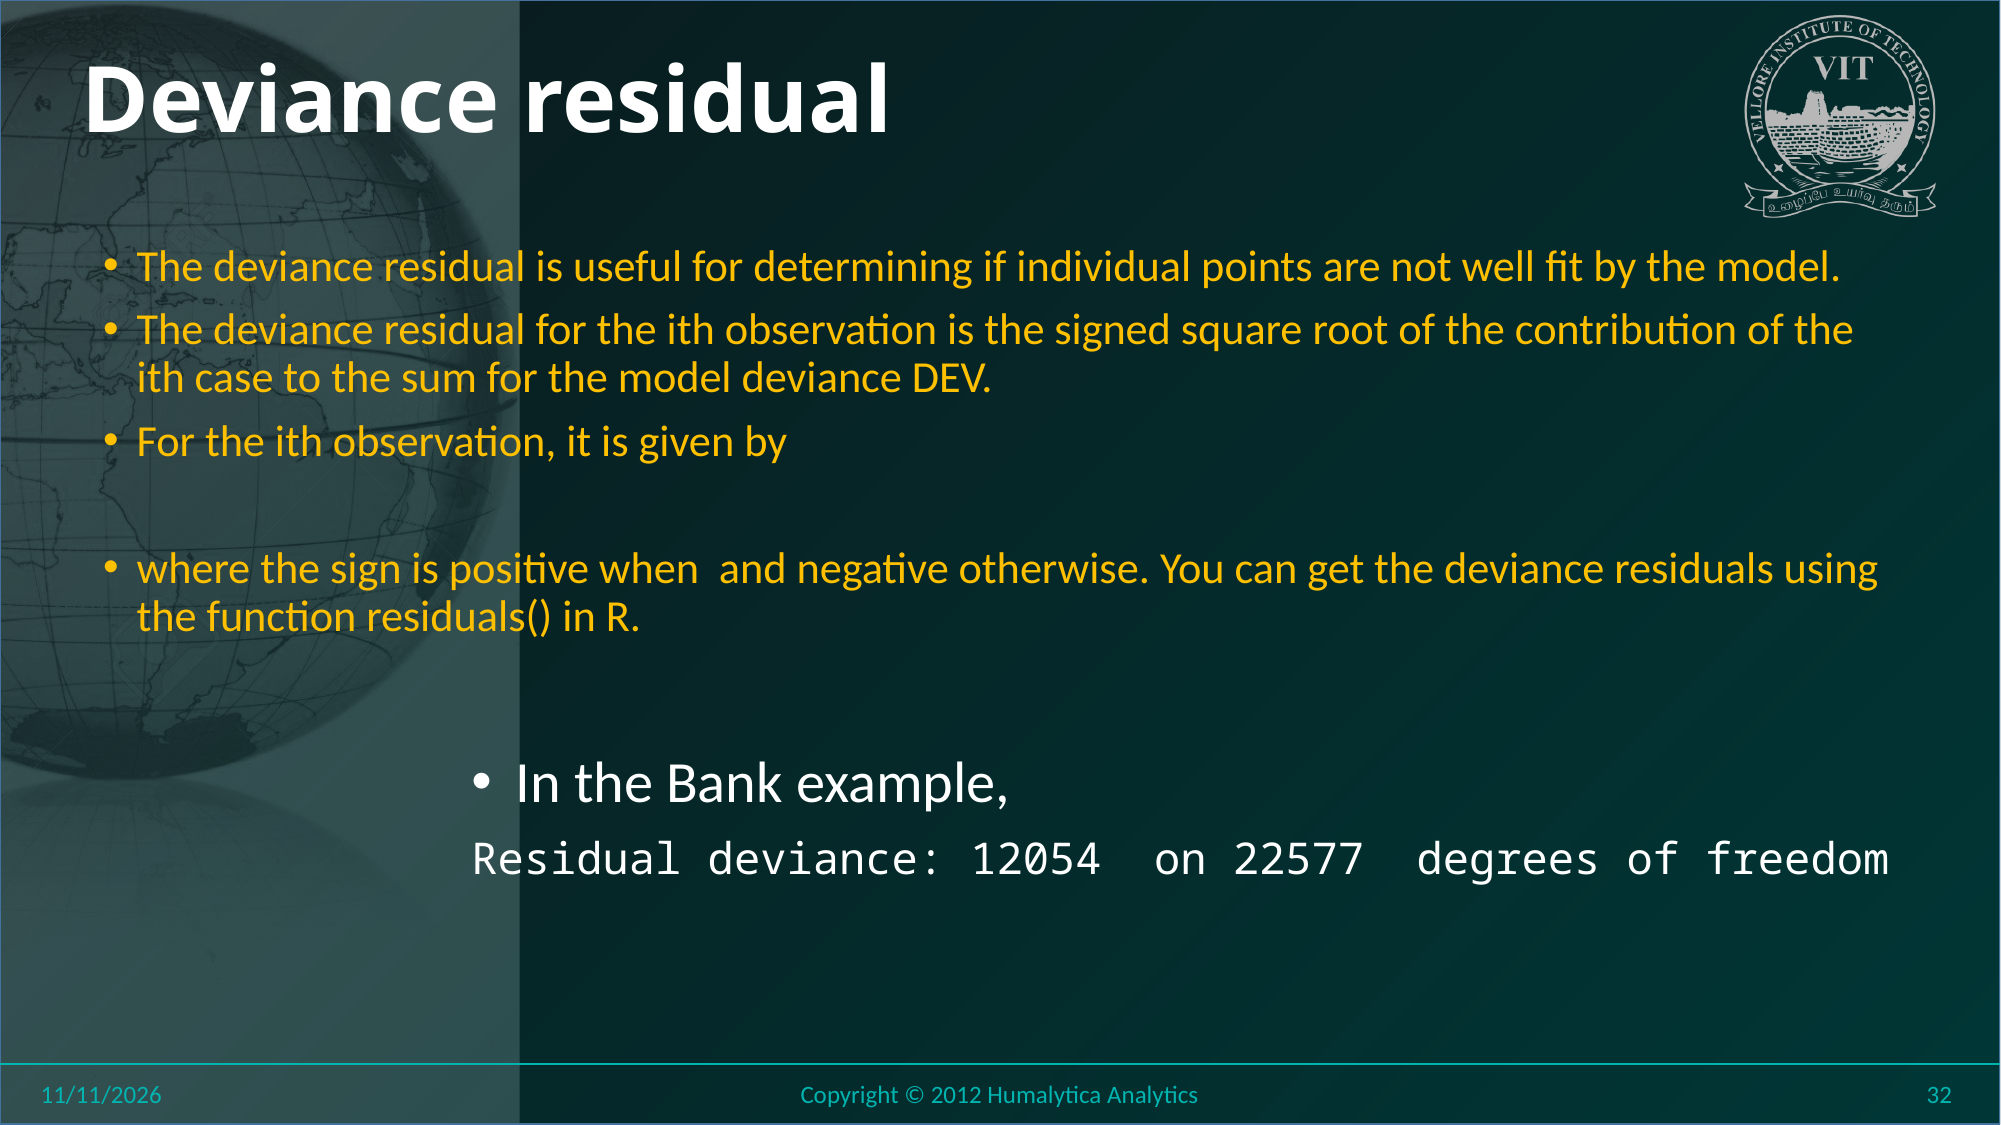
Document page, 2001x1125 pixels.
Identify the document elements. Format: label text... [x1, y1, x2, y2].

list In the Bank example, Residual deviance: 12054 on 22577 degrees of freedom [456, 745, 1910, 952]
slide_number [25, 1064, 476, 1124]
title Deviance residual [66, 1, 1716, 204]
footer Copyright © 2012 Humalytica Analytics [662, 1064, 1338, 1124]
slide_number 32 [1517, 1064, 1968, 1124]
